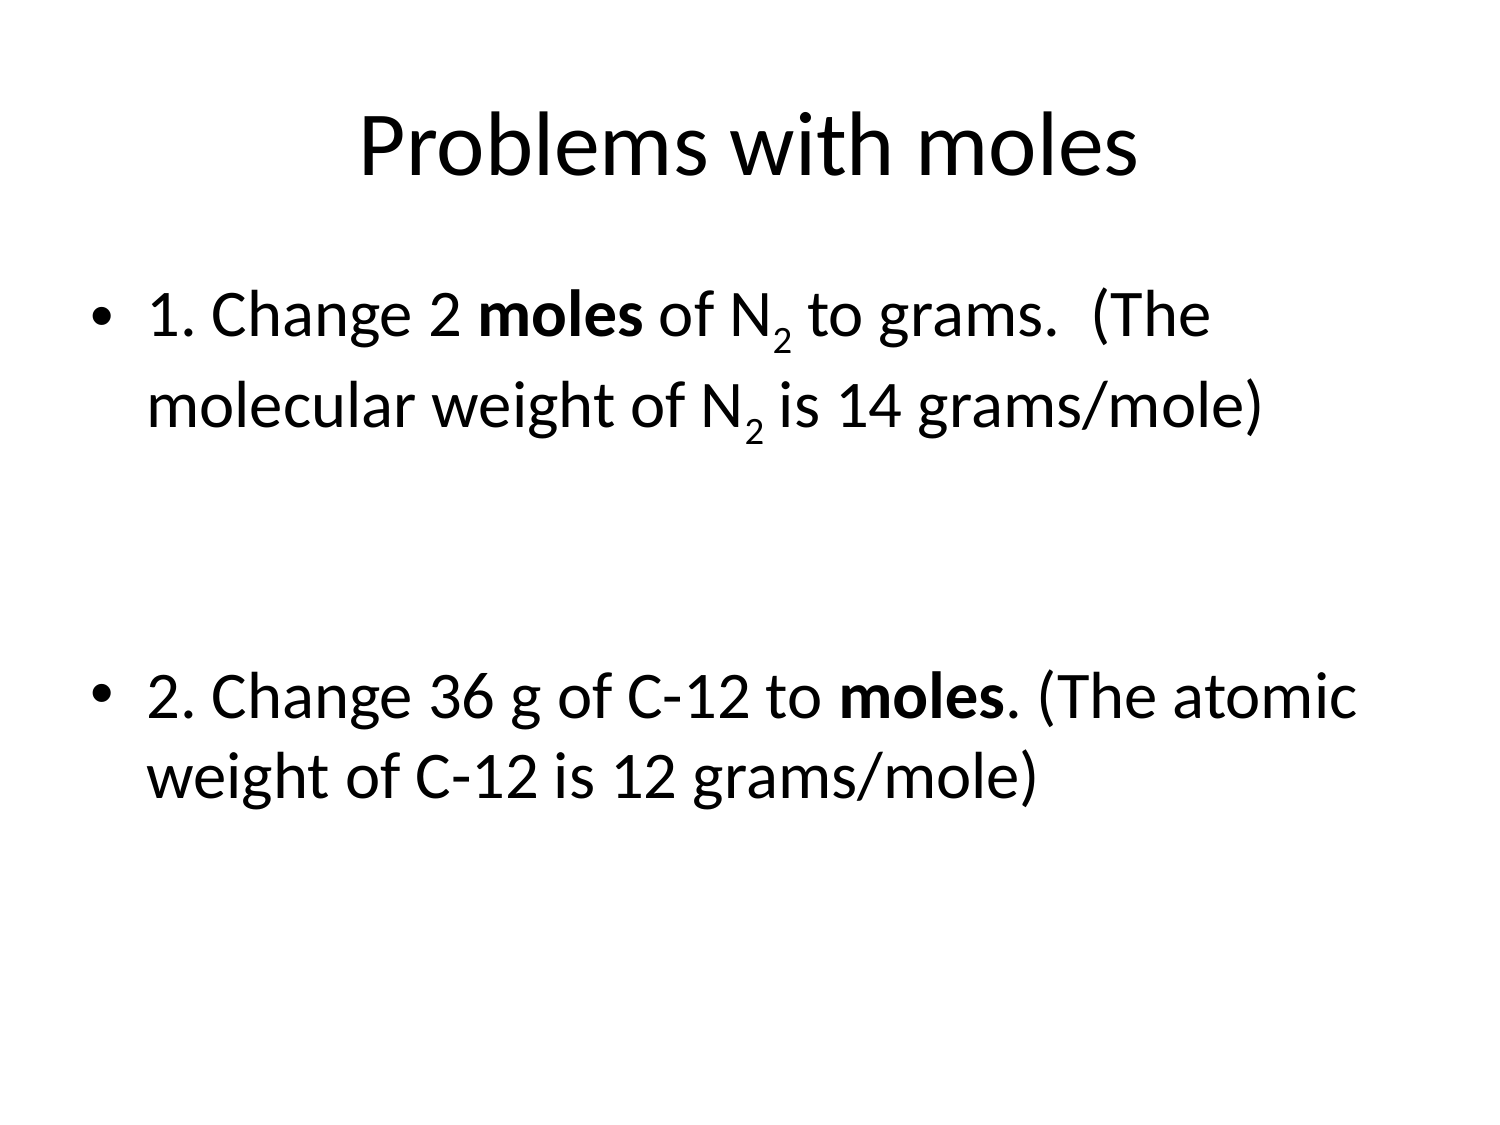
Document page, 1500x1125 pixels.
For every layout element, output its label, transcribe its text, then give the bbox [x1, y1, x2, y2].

title Problems with moles [75, 45, 1425, 233]
list 1. Change 2 moles of N2 to grams. (The molecular weight of N2 is 14 grams/mole) 2. Change 36 g of C-12 to moles. (The atomic weight of C-12 is 12 grams/mole) [75, 262, 1425, 1005]
